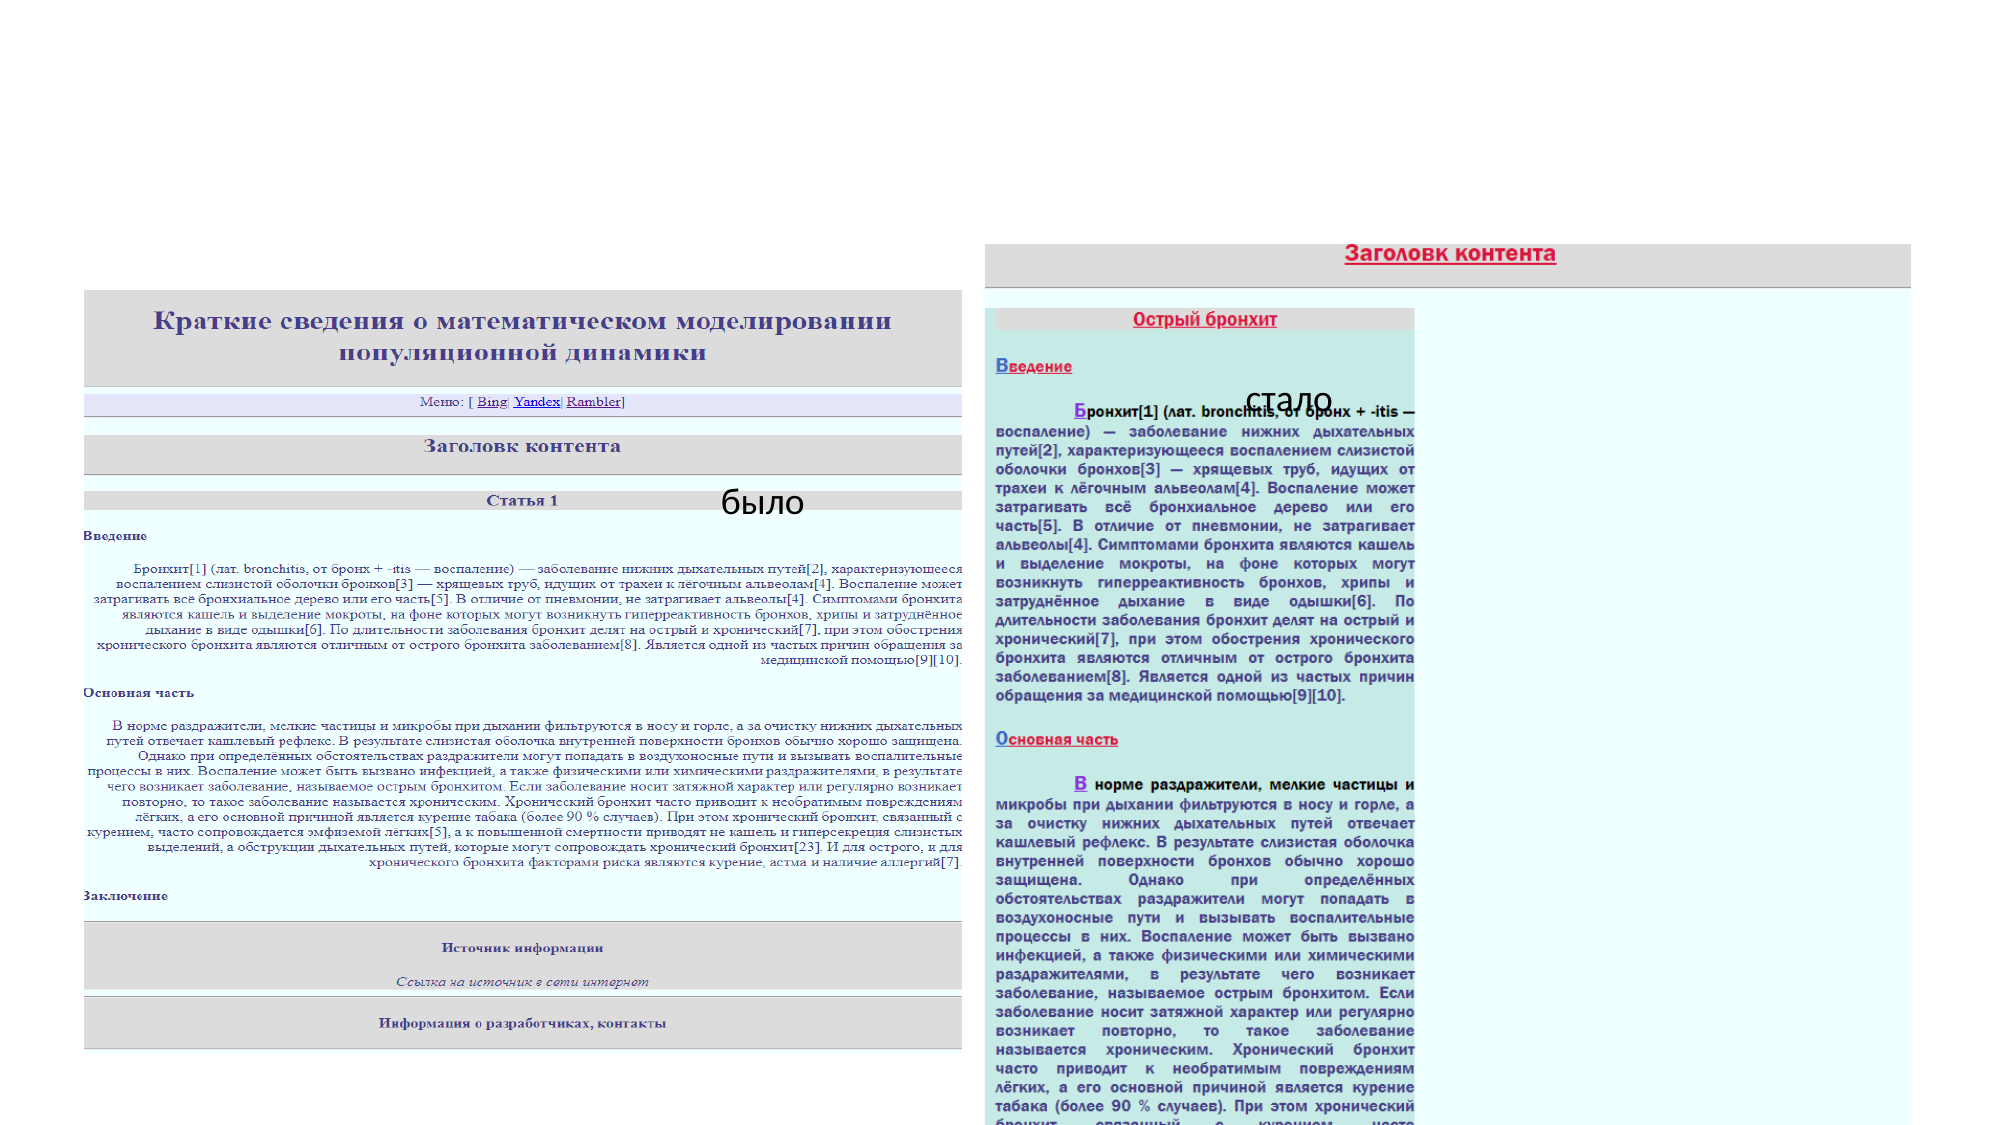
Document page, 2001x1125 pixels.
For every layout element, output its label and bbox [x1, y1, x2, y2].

picture [84, 290, 962, 1055]
picture [983, 244, 1911, 1125]
